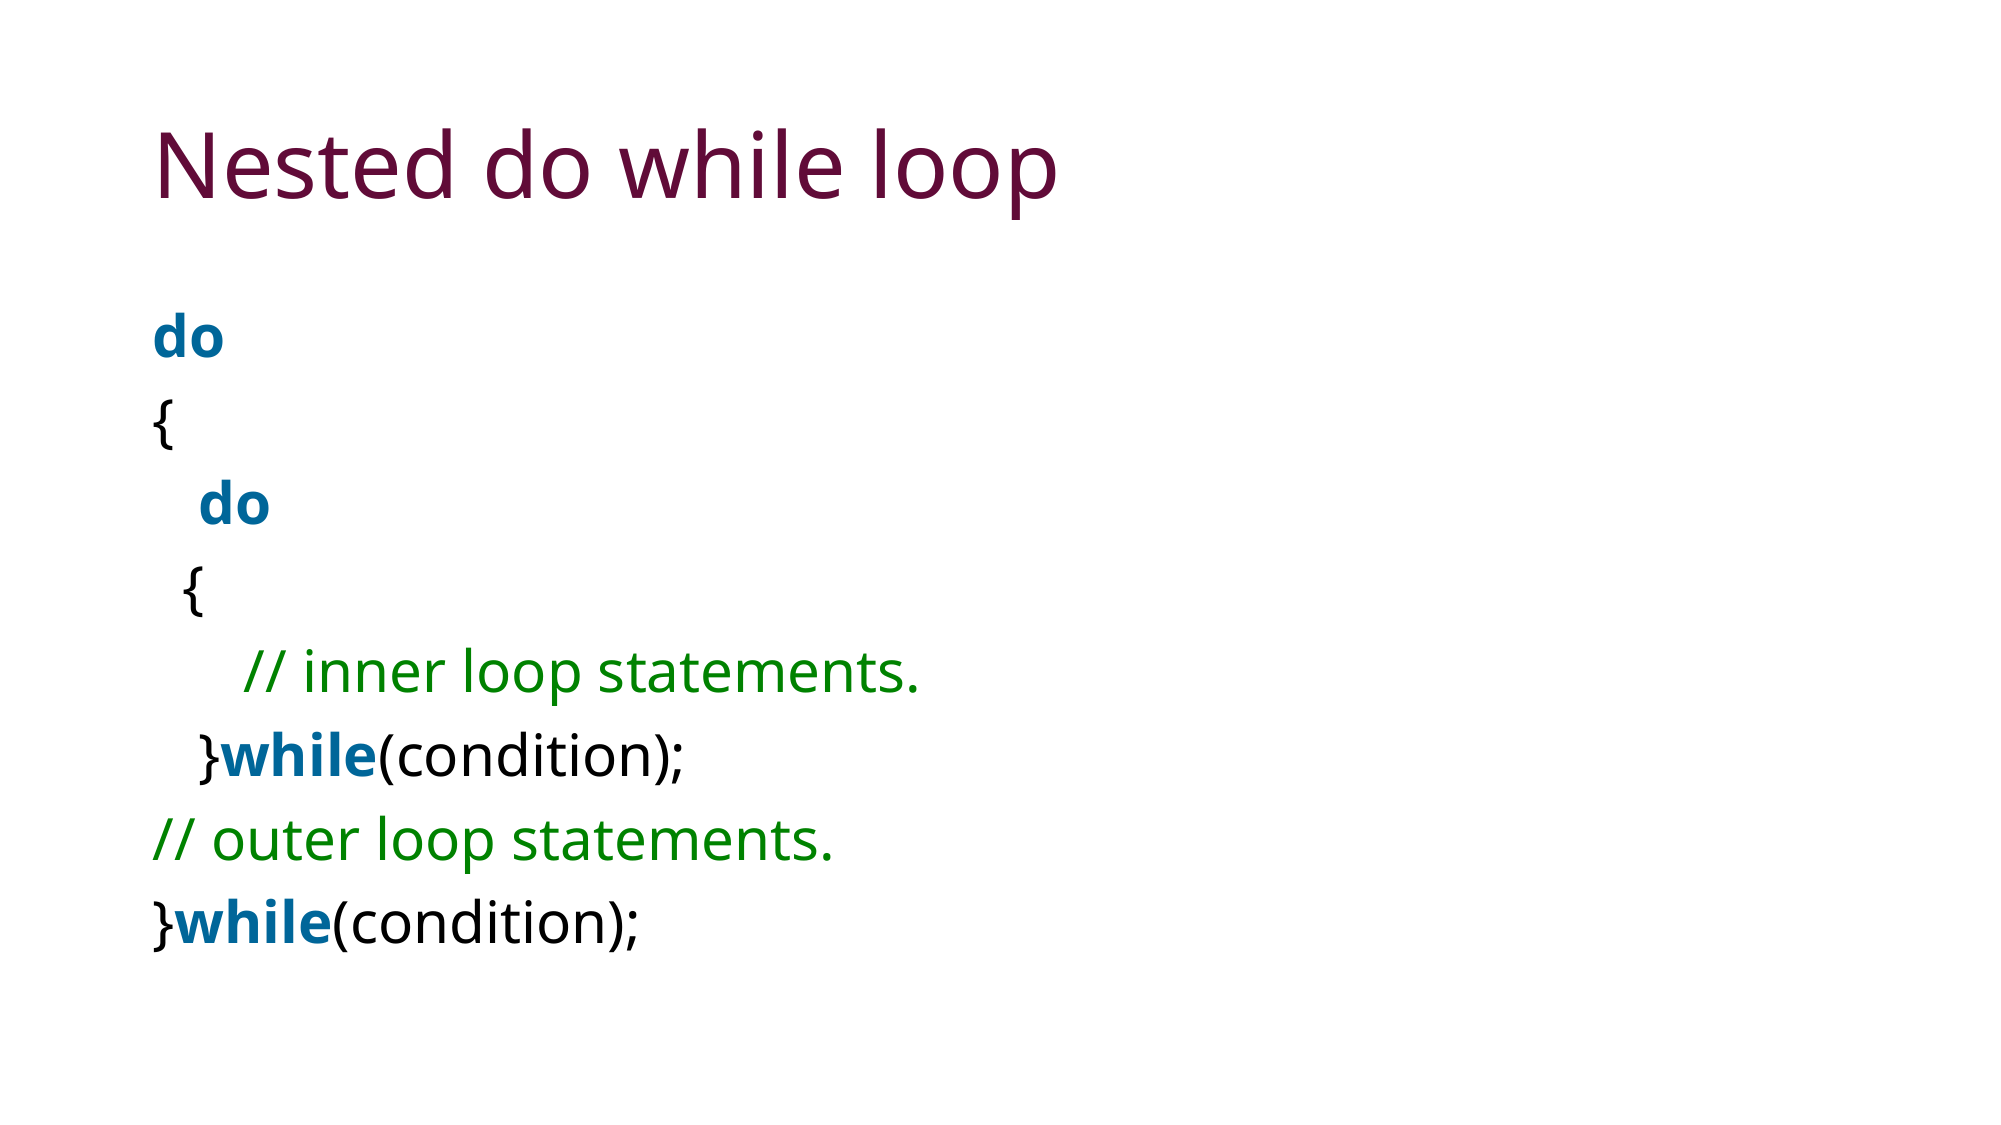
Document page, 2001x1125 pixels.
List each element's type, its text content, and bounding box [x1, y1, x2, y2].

list do { do { // inner loop statements. }while(condition); // outer loop statements. }while(condition); [137, 299, 1863, 1014]
title Nested do while loop [137, 59, 1863, 278]
